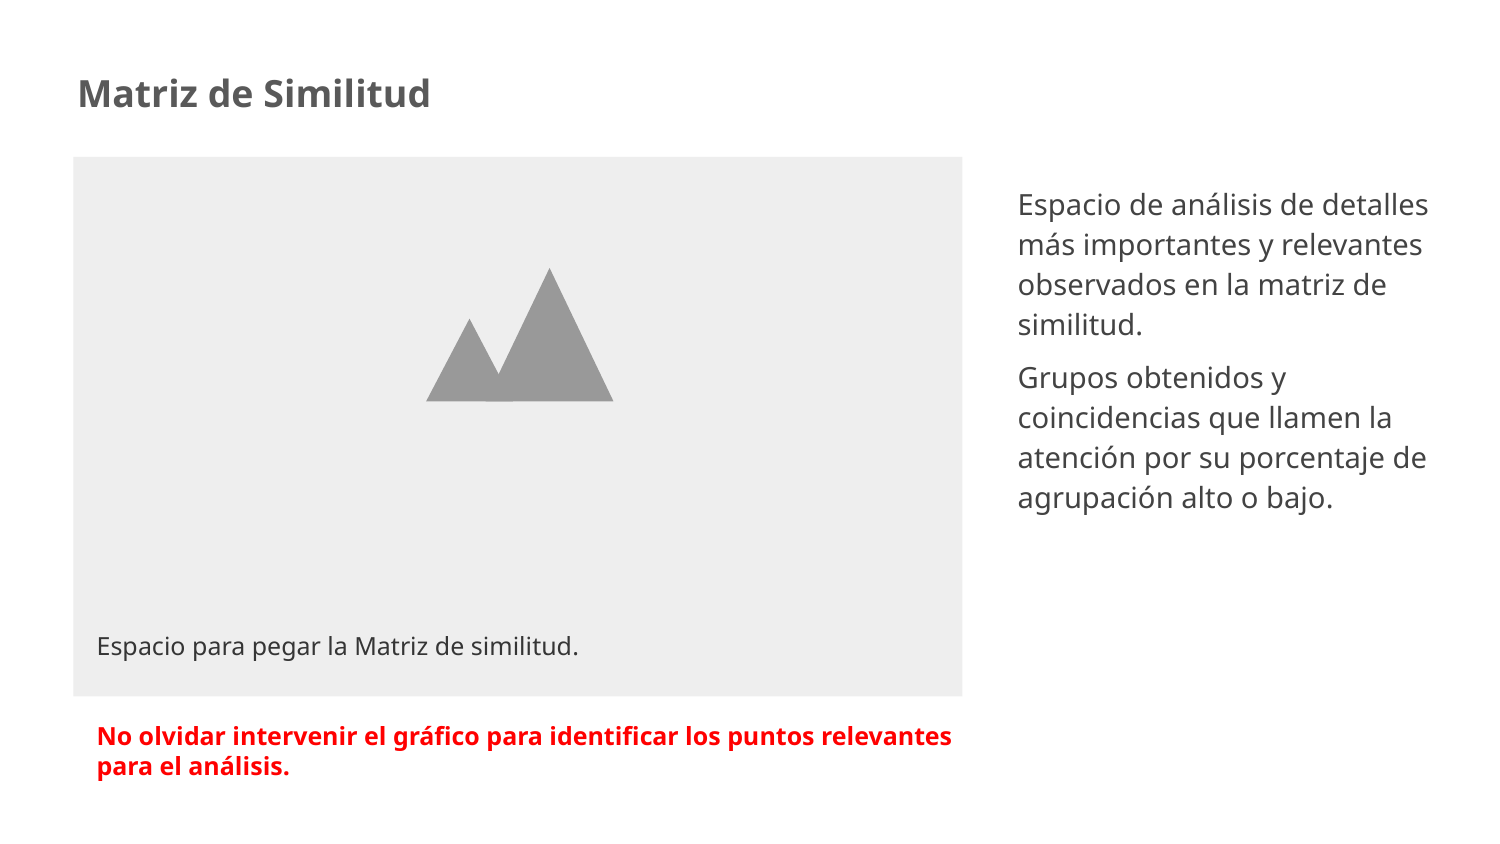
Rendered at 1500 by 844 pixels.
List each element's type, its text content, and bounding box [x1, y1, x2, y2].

text_box Matriz de Similitud [62, 55, 732, 137]
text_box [73, 156, 963, 697]
text_box Espacio para pegar la Matriz de similitud. No olvidar intervenir el gráfico para identificar los puntos relevantes para el análisis. [81, 615, 971, 832]
text_box Espacio de análisis de detalles más importantes y relevantes observados en la matriz de similitud. Grupos obtenidos y coincidencias que llamen la atención por su porcentaje de agrupación alto o bajo. [1002, 165, 1461, 800]
